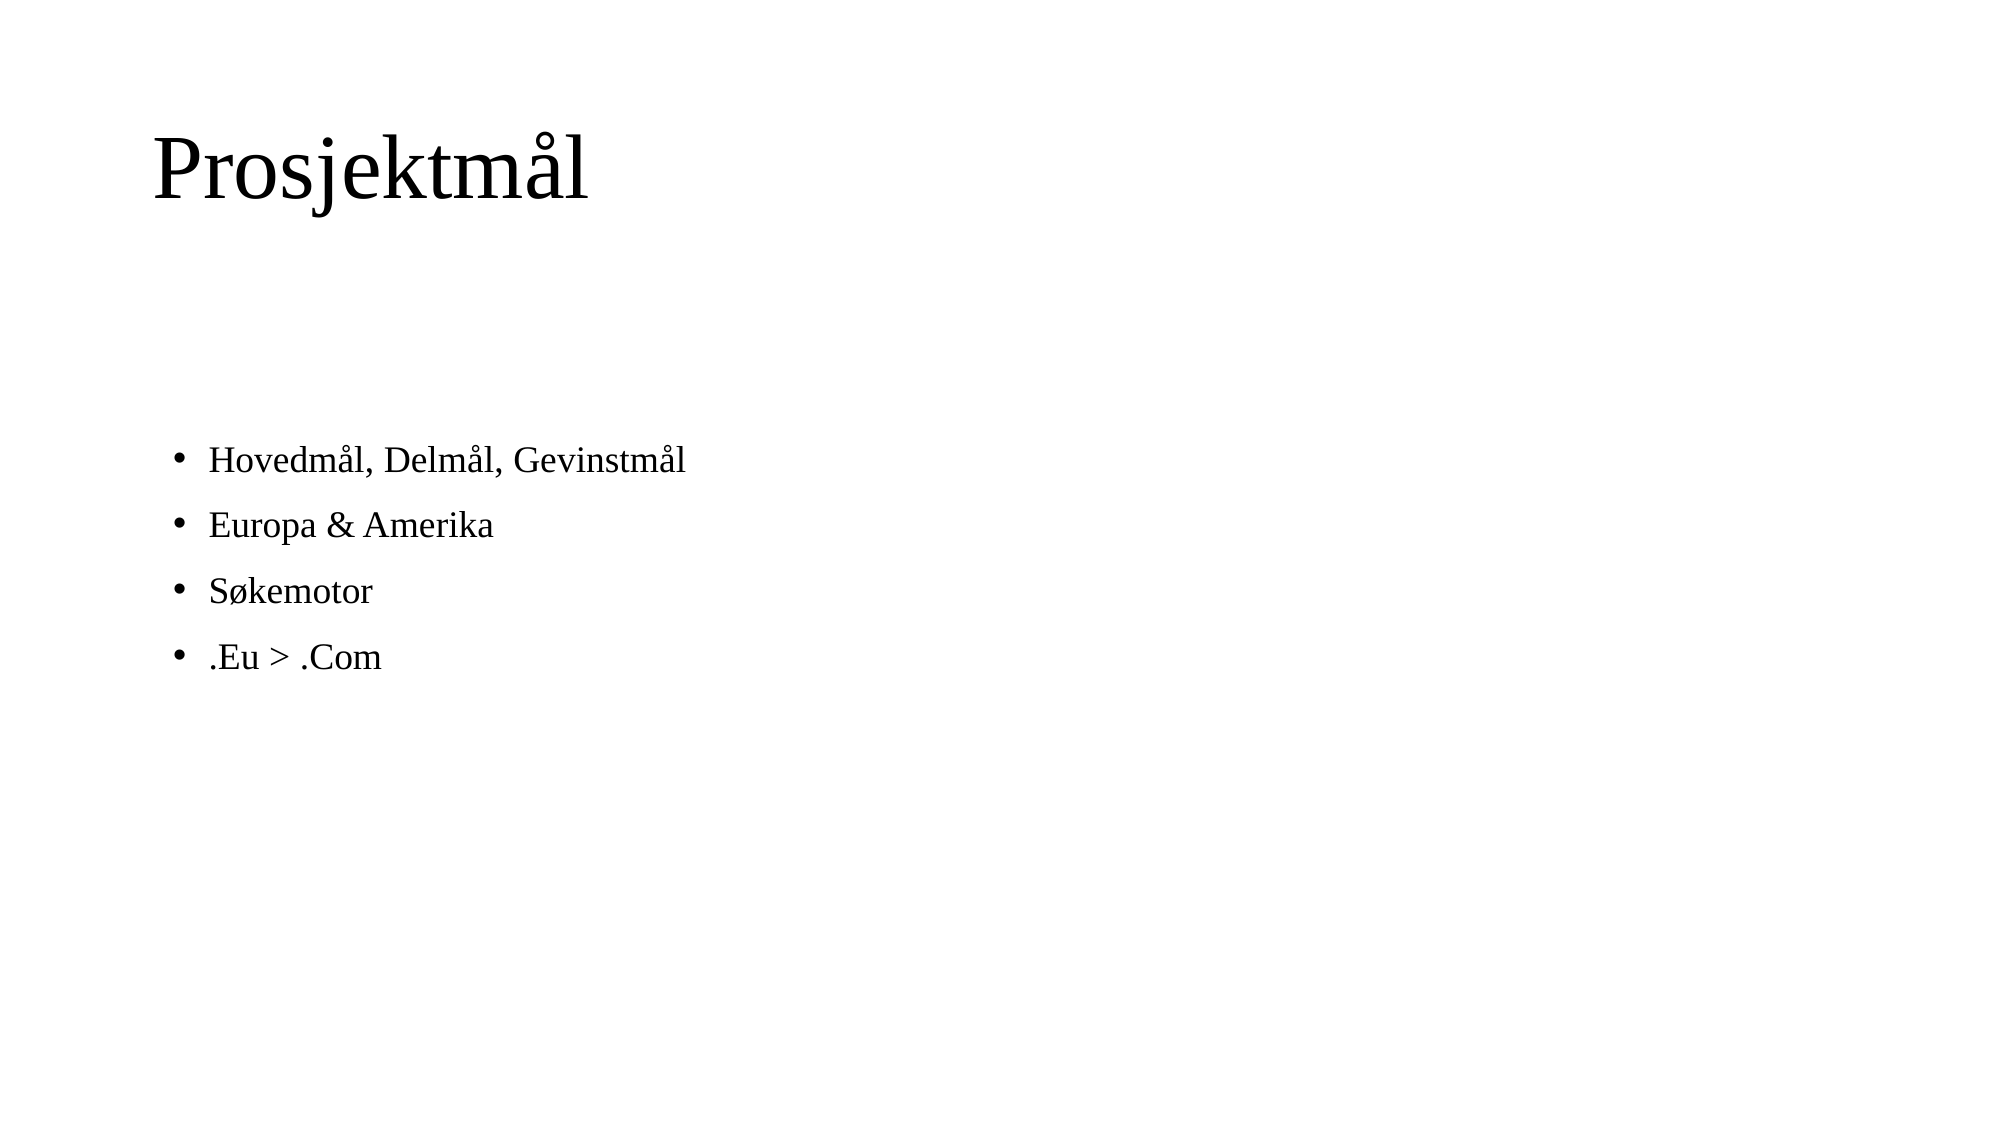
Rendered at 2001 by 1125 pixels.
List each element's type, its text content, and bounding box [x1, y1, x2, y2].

title Prosjektmål [137, 59, 1863, 278]
text_box Hovedmål, Delmål, Gevinstmål Europa & Amerika Søkemotor .Eu > .Com [137, 427, 1138, 685]
